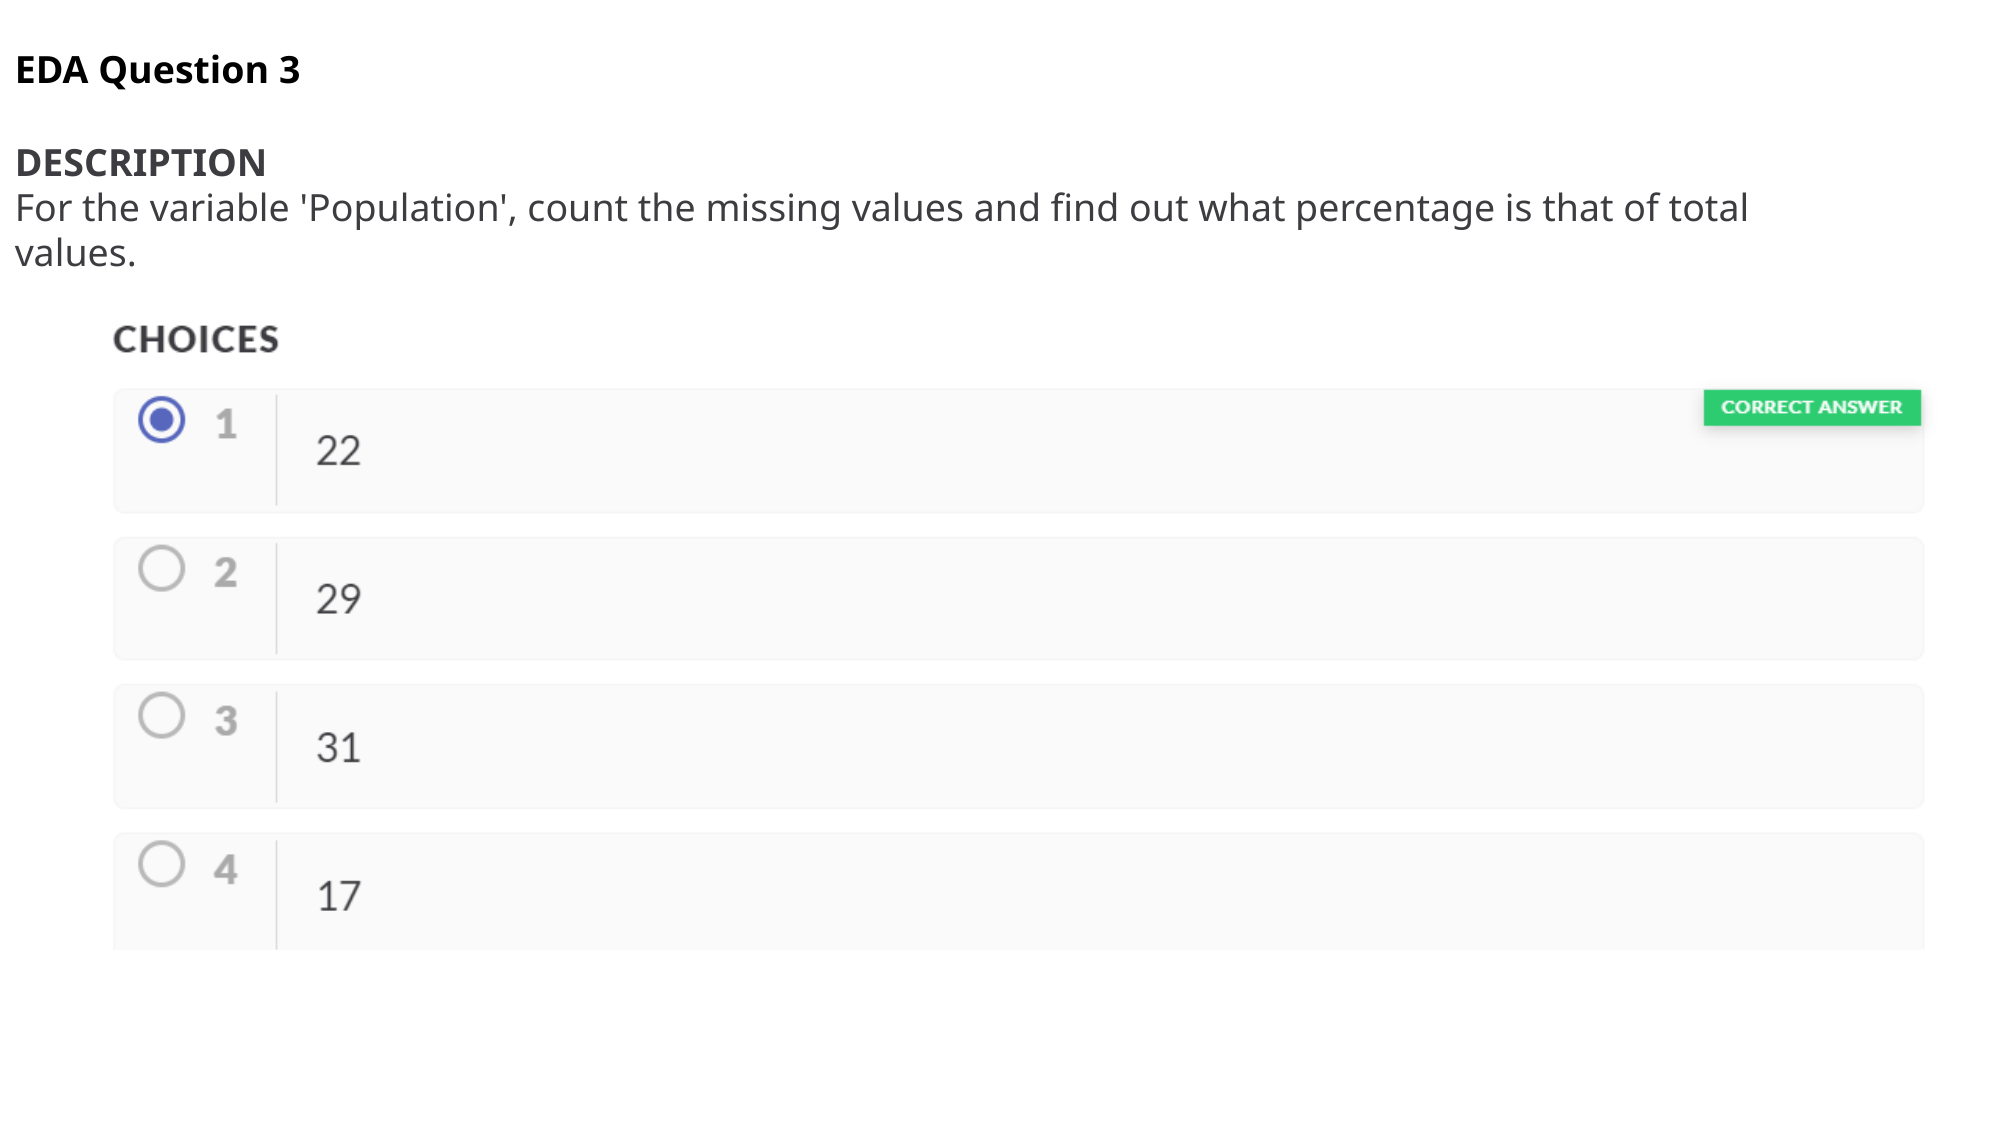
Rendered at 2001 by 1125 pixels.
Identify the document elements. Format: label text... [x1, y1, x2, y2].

text_box DESCRIPTION For the variable 'Population', count the missing values and find out what percentage is that of total values. [0, 131, 1826, 282]
text_box EDA Question 3 [0, 38, 1001, 99]
picture [101, 301, 1974, 986]
